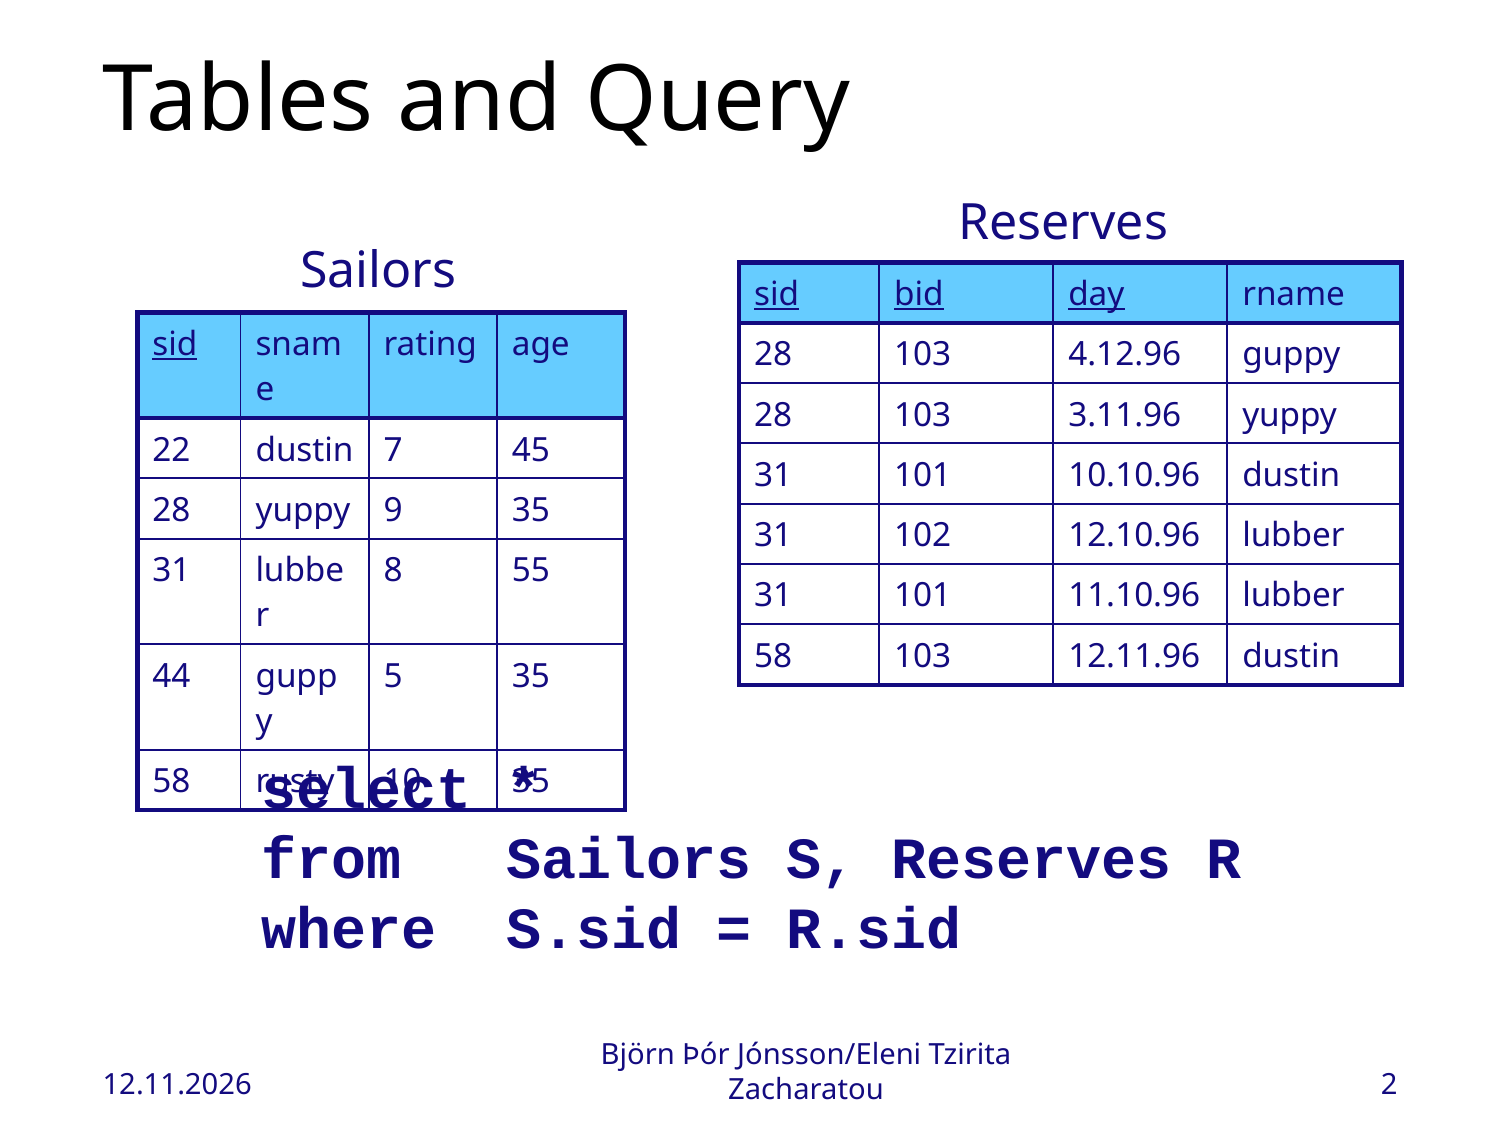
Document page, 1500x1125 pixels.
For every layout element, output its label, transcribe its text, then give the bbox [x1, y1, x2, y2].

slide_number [87, 1037, 401, 1113]
table_header sid [741, 265, 878, 321]
table_cell yuppy [241, 479, 368, 538]
table_cell 103 [880, 625, 1052, 683]
table_header rname [1228, 265, 1399, 321]
table_header sname [241, 315, 368, 416]
table_cell 5 [370, 645, 496, 742]
table_cell 10.10.96 [1054, 444, 1226, 503]
table_cell lubber [1228, 505, 1399, 563]
text_box Sailors [134, 230, 622, 305]
table_cell 35 [498, 645, 623, 742]
table_header bid [880, 265, 1052, 321]
table_cell 9 [370, 479, 496, 538]
table_cell 35 [498, 479, 623, 538]
table_cell 4.12.96 [1054, 325, 1226, 382]
table_header sid [140, 315, 240, 416]
table_cell dustin [1228, 625, 1399, 683]
table_cell guppy [241, 645, 368, 749]
table_cell dustin [1228, 444, 1399, 503]
table_cell 31 [741, 444, 878, 503]
table_cell 28 [741, 384, 878, 442]
text_box select * from Sailors S, Reserves R where S.sid = R.sid [246, 742, 1364, 968]
table_cell 101 [880, 565, 1052, 623]
table_cell 58 [140, 751, 240, 808]
table_cell 7 [370, 420, 496, 477]
title Tables and Query [87, 0, 1088, 188]
table_cell guppy [1228, 325, 1399, 382]
table_cell 101 [880, 444, 1052, 503]
table_cell 28 [140, 479, 240, 538]
table_cell 103 [880, 325, 1052, 382]
table_cell yuppy [1228, 384, 1399, 442]
table_cell 22 [140, 420, 240, 477]
table_cell 31 [140, 540, 240, 643]
table_cell 31 [741, 565, 878, 623]
table_cell 103 [880, 384, 1052, 442]
table_header rating [370, 315, 496, 416]
table_cell 55 [498, 540, 623, 643]
footer Björn Þór Jónsson/Eleni Tzirita Zacharatou [512, 1037, 1101, 1113]
table_cell 31 [741, 505, 878, 563]
table_cell 8 [370, 540, 496, 643]
table_cell 28 [741, 325, 878, 382]
table_cell 3.11.96 [1054, 384, 1226, 442]
table_cell 11.10.96 [1054, 565, 1226, 623]
table_cell lubber [241, 540, 368, 643]
table_cell 58 [741, 625, 878, 683]
table_cell rusty [241, 751, 246, 808]
table_header day [1054, 265, 1226, 321]
table_cell 44 [140, 645, 240, 749]
text_box Reserves [727, 182, 1400, 258]
table_cell lubber [1228, 565, 1399, 623]
slide_number 2 [1101, 1037, 1413, 1113]
table_cell 102 [880, 505, 1052, 563]
table_cell 12.11.96 [1054, 625, 1226, 683]
table_cell 12.10.96 [1054, 505, 1226, 563]
table_header age [498, 315, 623, 416]
table_cell dustin [241, 420, 368, 477]
table_cell 45 [498, 420, 623, 477]
